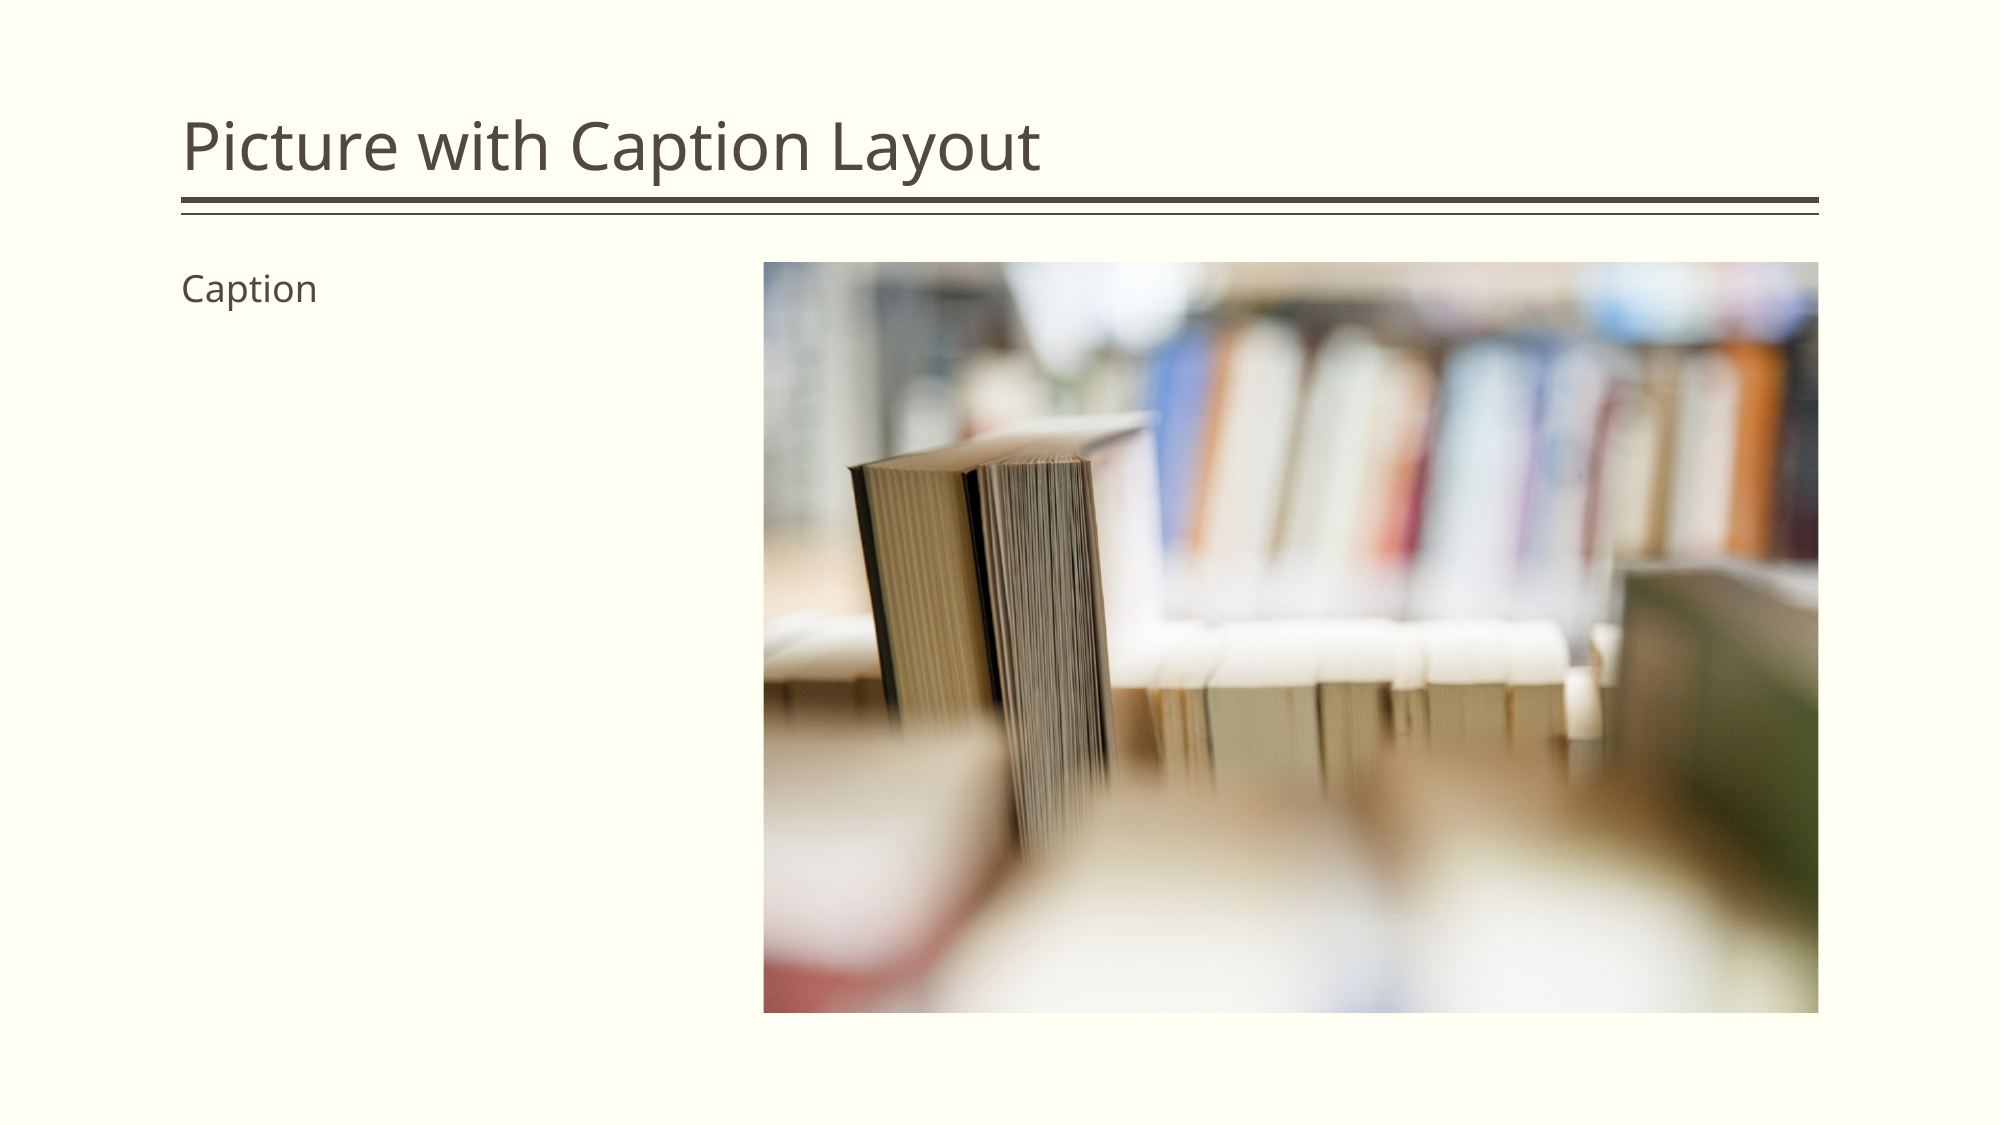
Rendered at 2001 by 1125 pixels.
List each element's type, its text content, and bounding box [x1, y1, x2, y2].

picture [763, 262, 1819, 1013]
title Picture with Caption Layout [181, 12, 1819, 193]
list Caption [181, 262, 739, 1013]
